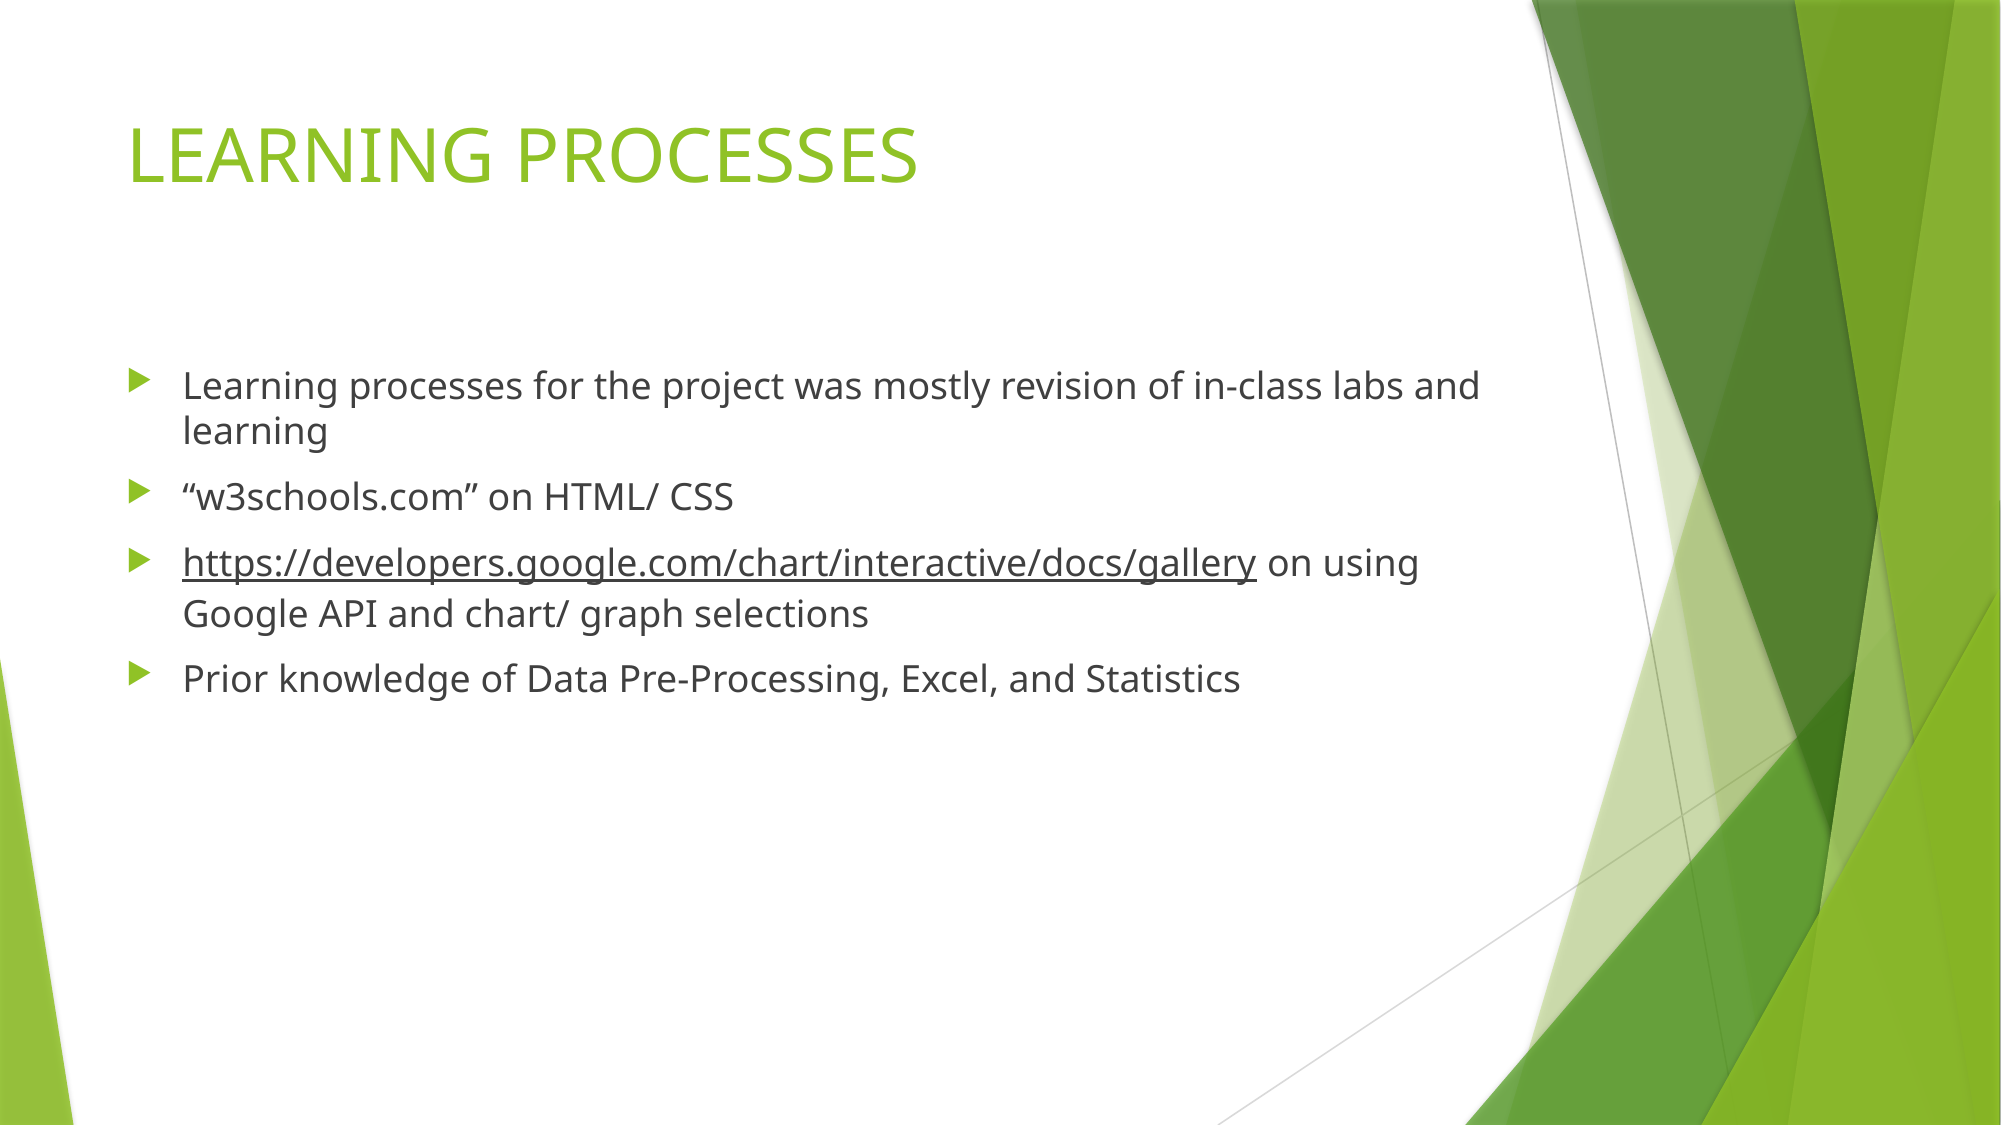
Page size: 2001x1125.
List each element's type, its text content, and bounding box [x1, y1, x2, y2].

list Learning processes for the project was mostly revision of in-class labs and learning “w3schools.com” on HTML/ CSS https://developers.google.com/chart/interactive/docs/gallery on using Google API and chart/ graph selections Prior knowledge of Data Pre-Processing, Excel, and Statistics [111, 354, 1522, 992]
title LEARNING PROCESSES [111, 99, 1522, 317]
